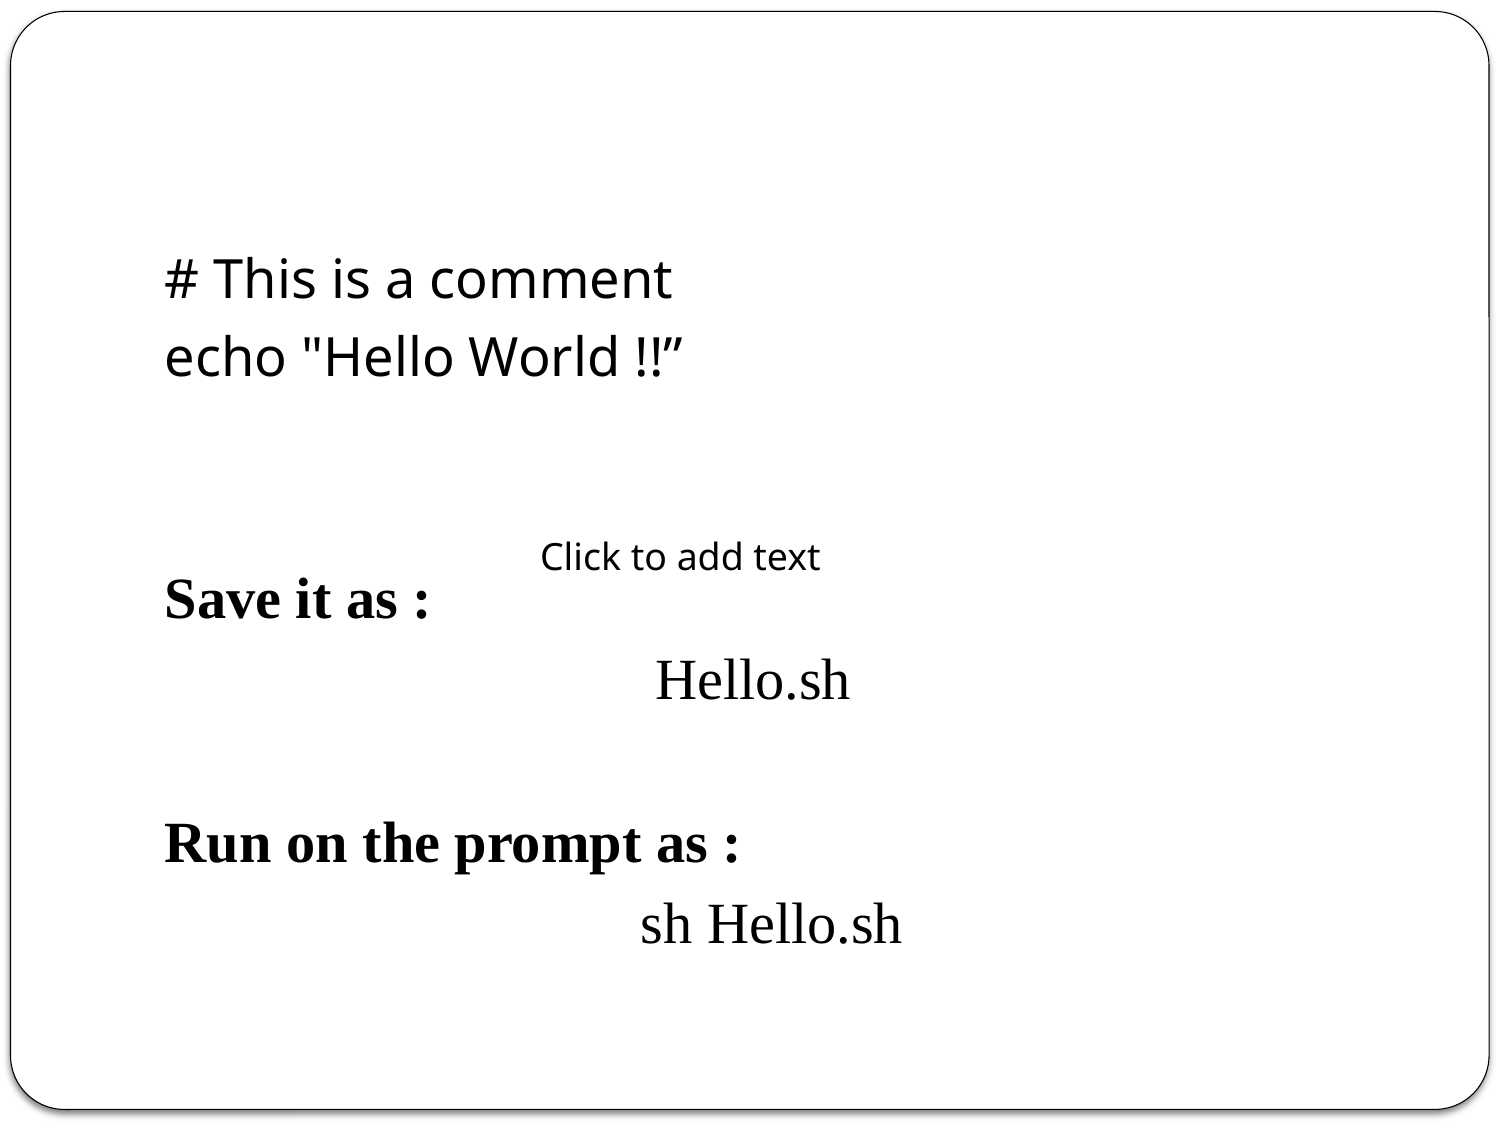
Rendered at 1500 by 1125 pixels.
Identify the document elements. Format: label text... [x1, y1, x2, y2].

text_box Click to add text [524, 524, 975, 585]
text_box # This is a comment echo "Hello World !!” Save it as : Hello.sh Run on the prompt as : sh Hello.sh [149, 237, 1425, 988]
